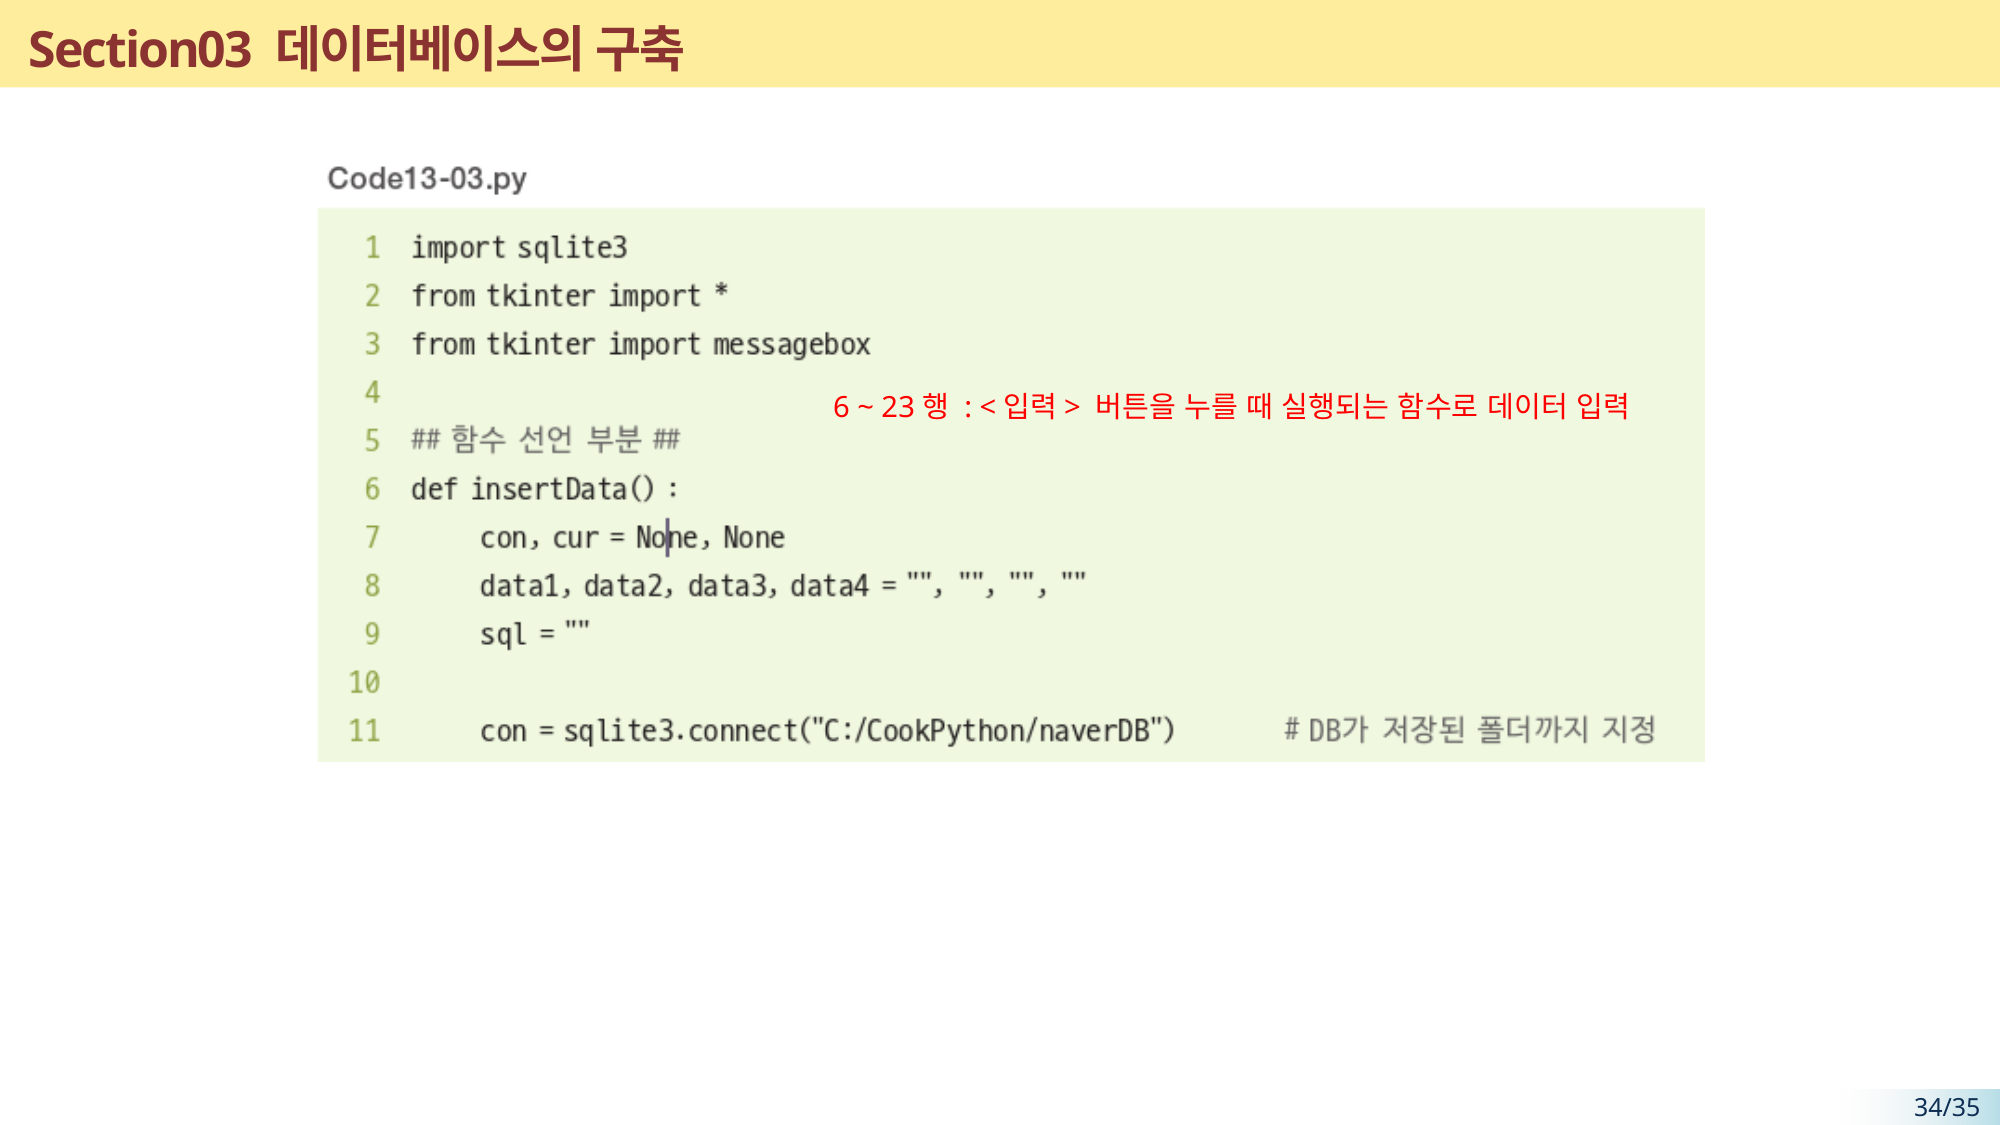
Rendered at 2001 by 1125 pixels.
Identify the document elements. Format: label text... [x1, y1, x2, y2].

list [313, 156, 1705, 763]
title Section03 데이터베이스의 구축 [13, 8, 1717, 87]
